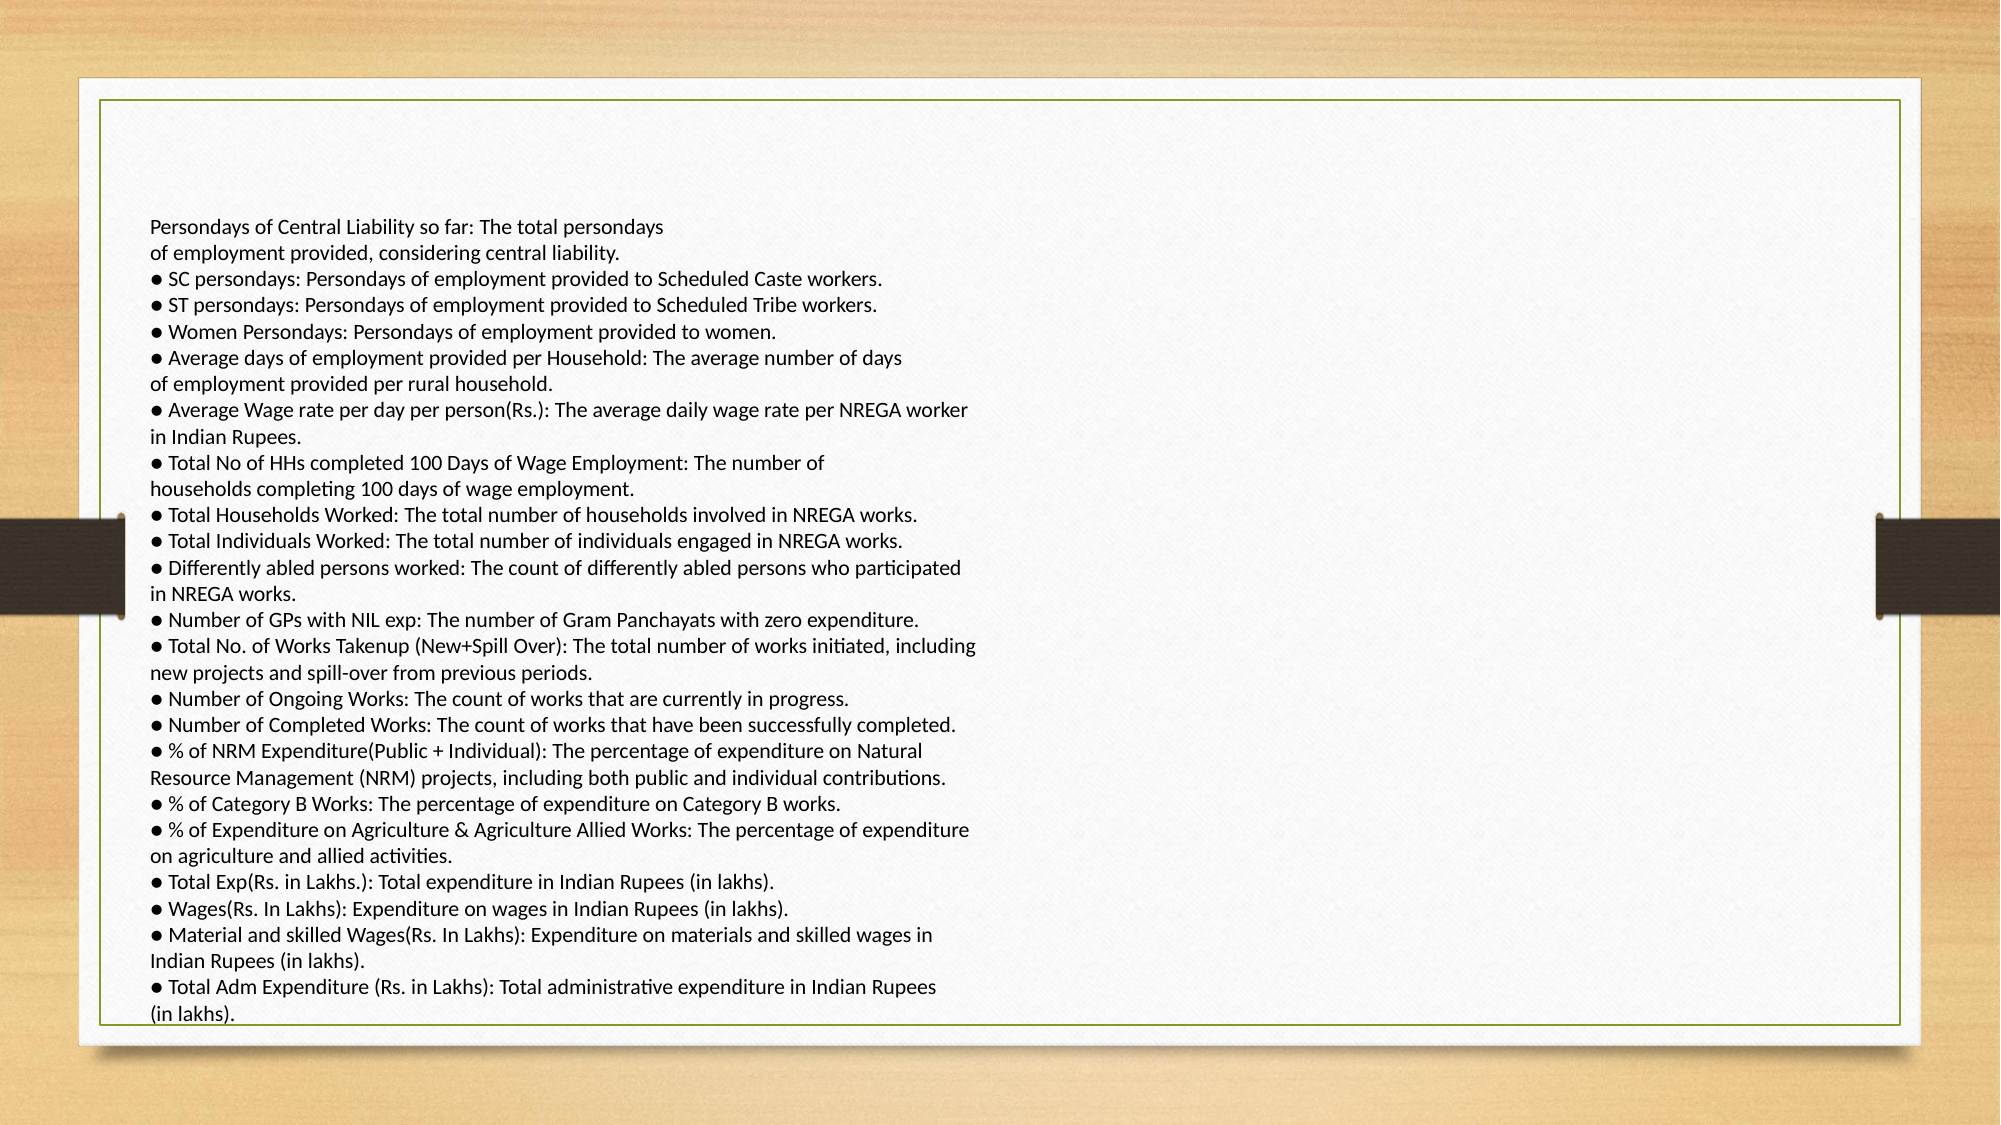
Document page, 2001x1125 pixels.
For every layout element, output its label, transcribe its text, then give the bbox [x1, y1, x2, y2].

picture [0, 0, 2000, 1125]
list Persondays of Central Liability so far: The total persondays of employment provided, considering central liability. ● SC persondays: Persondays of employment provided to Scheduled Caste workers. ● ST persondays: Persondays of employment provided to Scheduled Tribe workers. ● Women Persondays: Persondays of employment provided to women. ● Average days of employment provided per Household: The average number of days of employment provided per rural household. ● Average Wage rate per day per person(Rs.): The average daily wage rate per NREGA worker in Indian Rupees. ● Total No of HHs completed 100 Days of Wage Employment: The number of households completing 100 days of wage employment. ● Total Households Worked: The total number of households involved in NREGA works. ● Total Individuals Worked: The total number of individuals engaged in NREGA works. ● Differently abled persons worked: The count of differently abled persons who participated in NREGA works. ● Number of GPs with NIL exp: The number of Gram Panchayats with zero expenditure. ● Total No. of Works Takenup (New+Spill Over): The total number of works initiated, including new projects and spill-over from previous periods. ● Number of Ongoing Works: The count of works that are currently in progress. ● Number of Completed Works: The count of works that have been successfully completed. ● % of NRM Expenditure(Public + Individual): The percentage of expenditure on Natural Resource Management (NRM) projects, including both public and individual contributions. ● % of Category B Works: The percentage of expenditure on Category B works. ● % of Expenditure on Agriculture & Agriculture Allied Works: The percentage of expenditure on agriculture and allied activities. ● Total Exp(Rs. in Lakhs.): Total expenditure in Indian Rupees (in lakhs). ● Wages(Rs. In Lakhs): Expenditure on wages in Indian Rupees (in lakhs). ● Material and skilled Wages(Rs. In Lakhs): Expenditure on materials and skilled wages in Indian Rupees (in lakhs). ● Total Adm Expenditure (Rs. in Lakhs): Total administrative expenditure in Indian Rupees (in lakhs). [150, 212, 1825, 1035]
